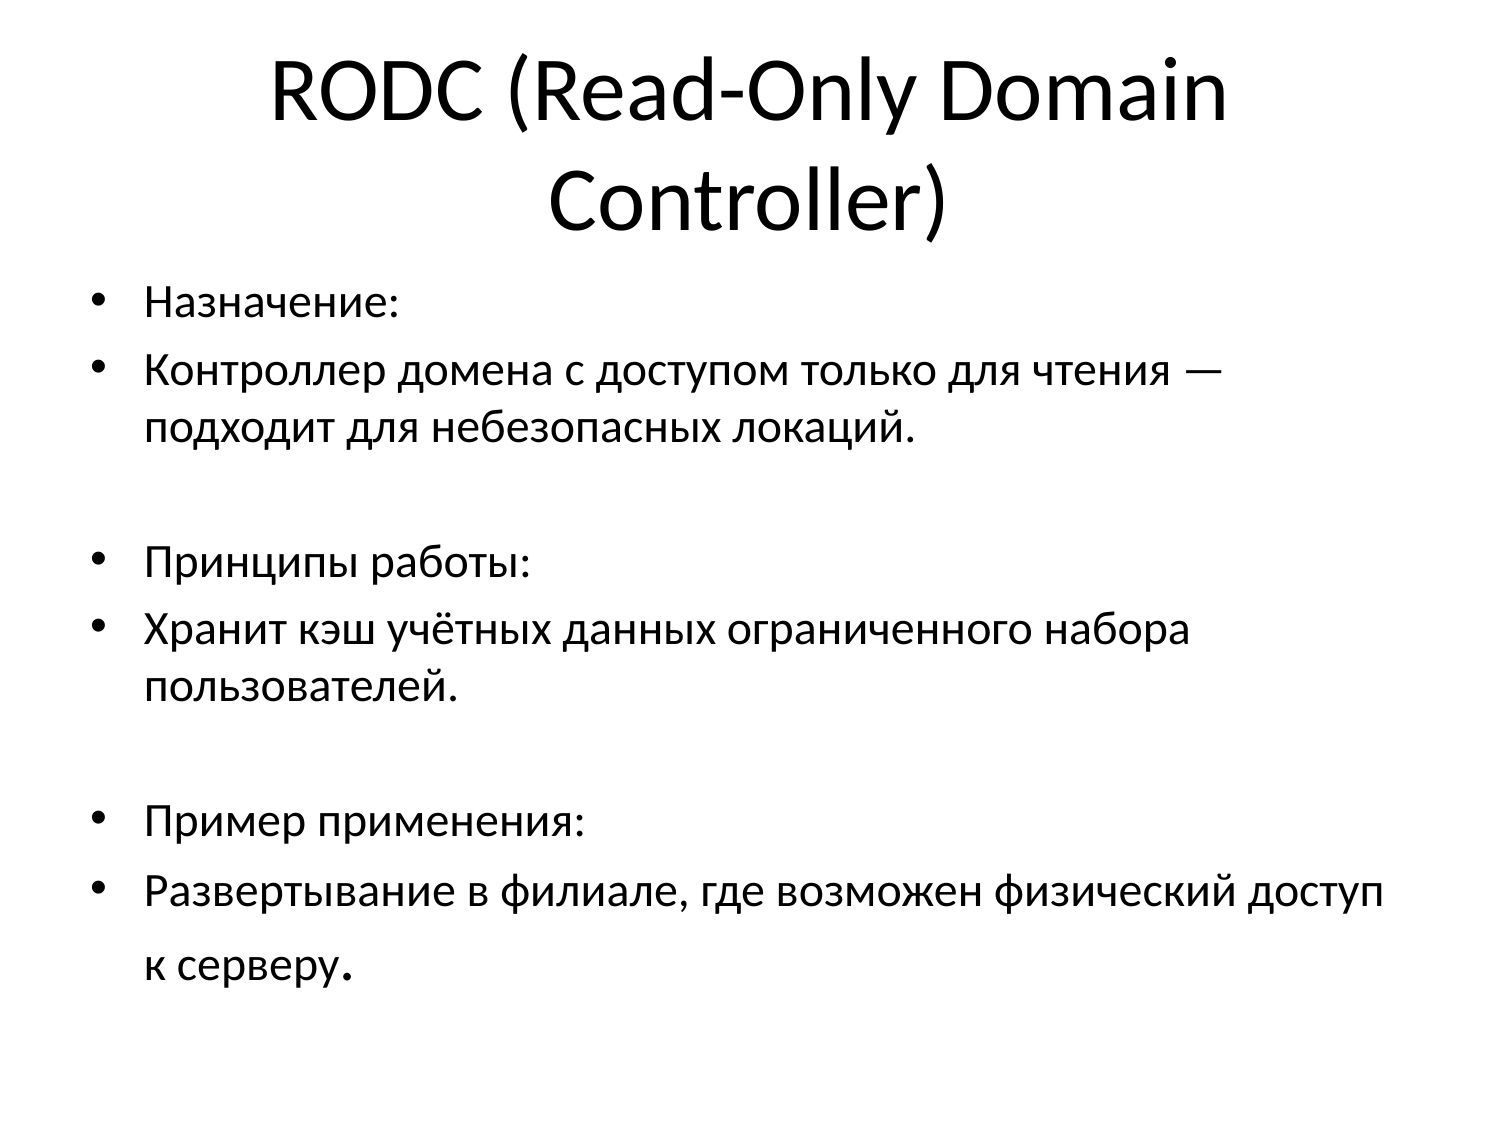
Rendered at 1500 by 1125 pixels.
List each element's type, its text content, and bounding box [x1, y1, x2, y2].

list Назначение: Контроллер домена с доступом только для чтения — подходит для небезопасных локаций. Принципы работы: Хранит кэш учётных данных ограниченного набора пользователей. Пример применения: Развертывание в филиале, где возможен физический доступ к серверу. [75, 262, 1425, 1005]
title RODC (Read-Only Domain Controller) [75, 45, 1425, 233]
